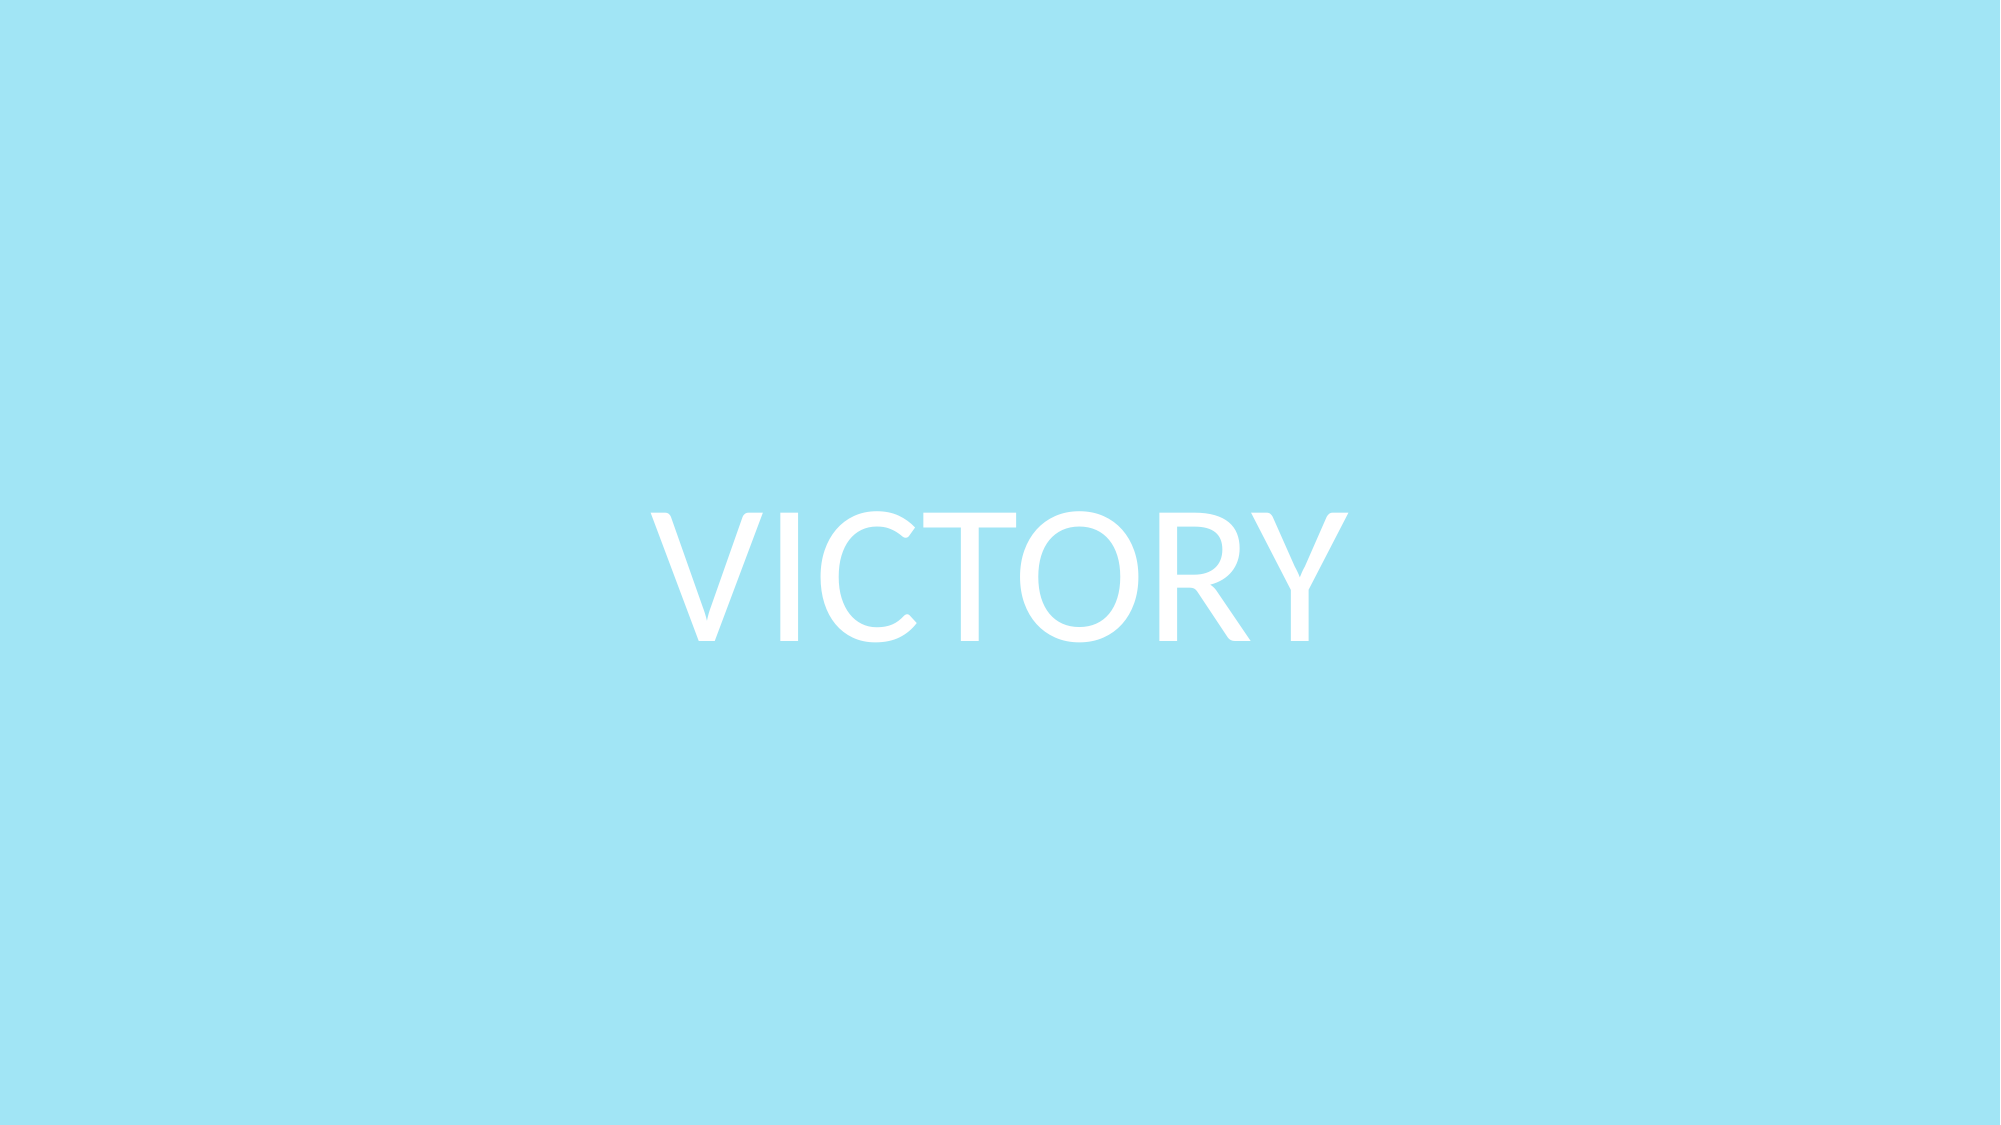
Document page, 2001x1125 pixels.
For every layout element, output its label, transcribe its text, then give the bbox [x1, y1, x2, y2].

text_box VICTORY [428, 433, 1572, 689]
